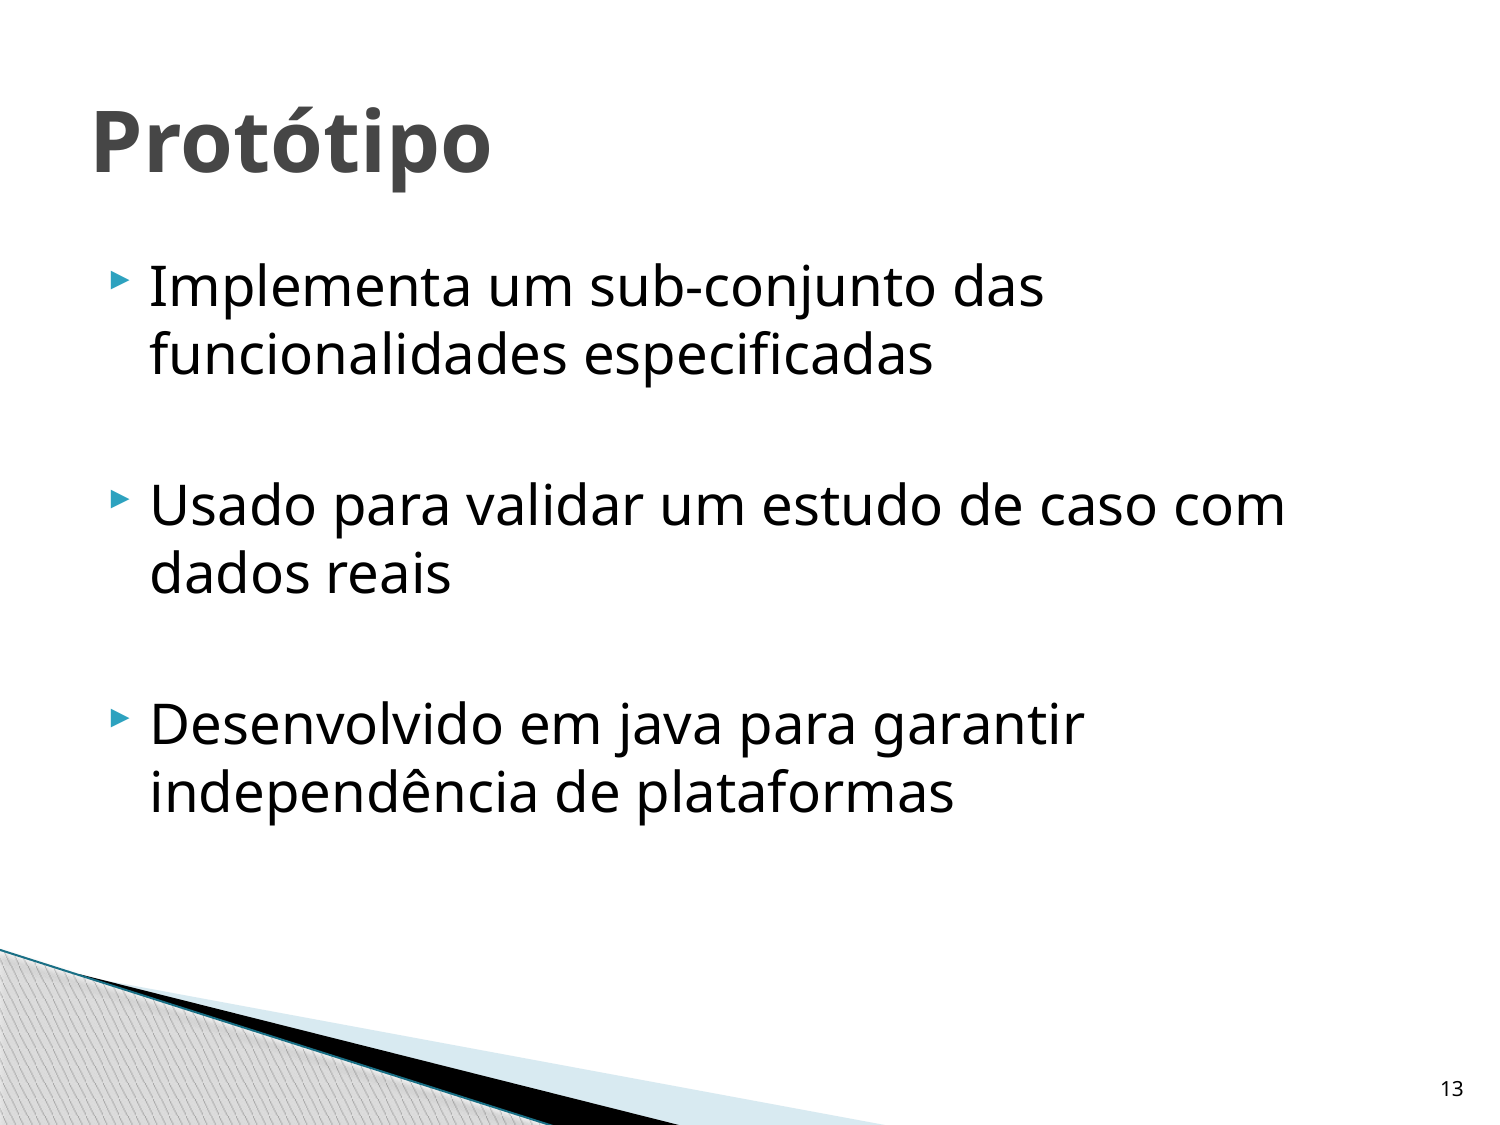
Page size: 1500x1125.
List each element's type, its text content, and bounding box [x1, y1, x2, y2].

slide_number 13 [1418, 1051, 1479, 1112]
list Implementa um sub-conjunto das funcionalidades especificadas Usado para validar um estudo de caso com dados reais Desenvolvido em java para garantir independência de plataformas [75, 243, 1425, 986]
title Protótipo [75, 45, 1425, 233]
